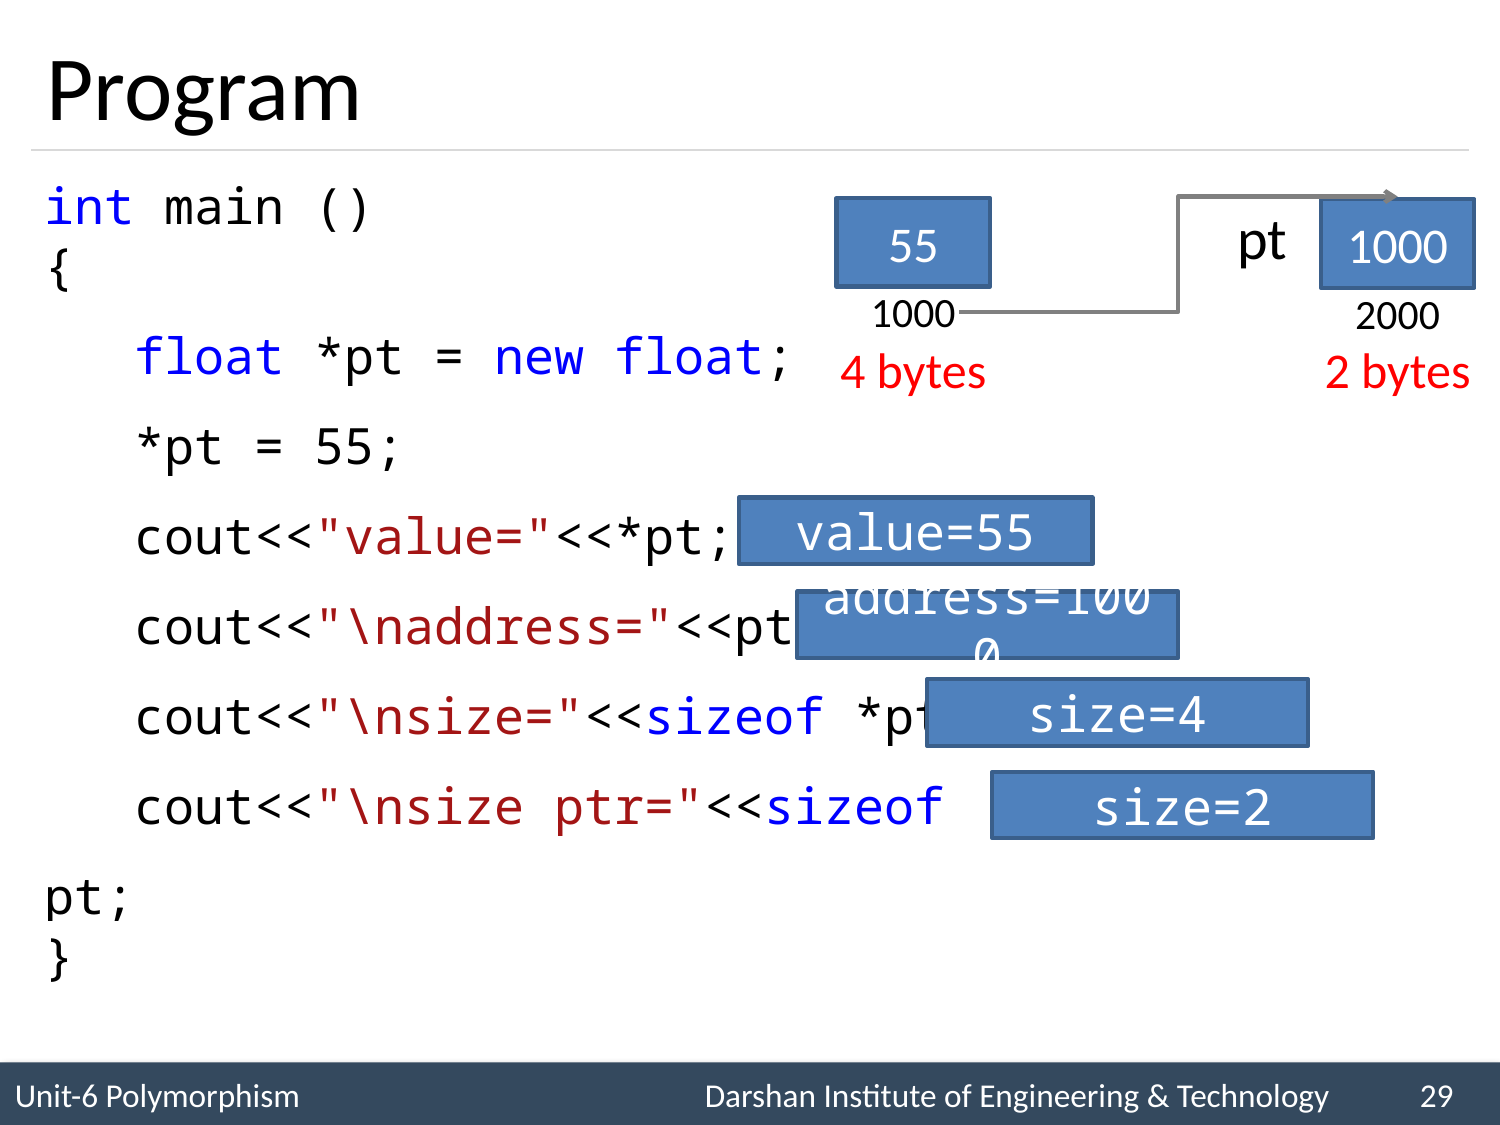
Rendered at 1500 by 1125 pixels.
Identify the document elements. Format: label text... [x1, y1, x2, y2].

text_box 4 bytes [812, 330, 1015, 406]
title Program [31, 17, 1469, 150]
text_box size=2 [990, 770, 1375, 840]
text_box int main () { float *pt = new float; *pt = 55; cout<<"value="<<*pt; cout<<"\naddress="<<pt; cout<<"\nsize="<<sizeof *pt; cout<<"\nsize ptr="<<sizeof pt; } [29, 166, 1010, 992]
text_box size=4 [925, 677, 1310, 748]
text_box 2 bytes [1308, 331, 1488, 406]
text_box 55 [834, 196, 992, 289]
text_box 1000 [1319, 197, 1476, 290]
text_box 1000 [836, 278, 991, 330]
text_box pt [1241, 199, 1313, 279]
text_box value=55 [737, 495, 1095, 566]
text_box 2000 [1320, 280, 1475, 331]
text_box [1120, 34, 1237, 474]
text_box address=1000 [795, 589, 1180, 660]
